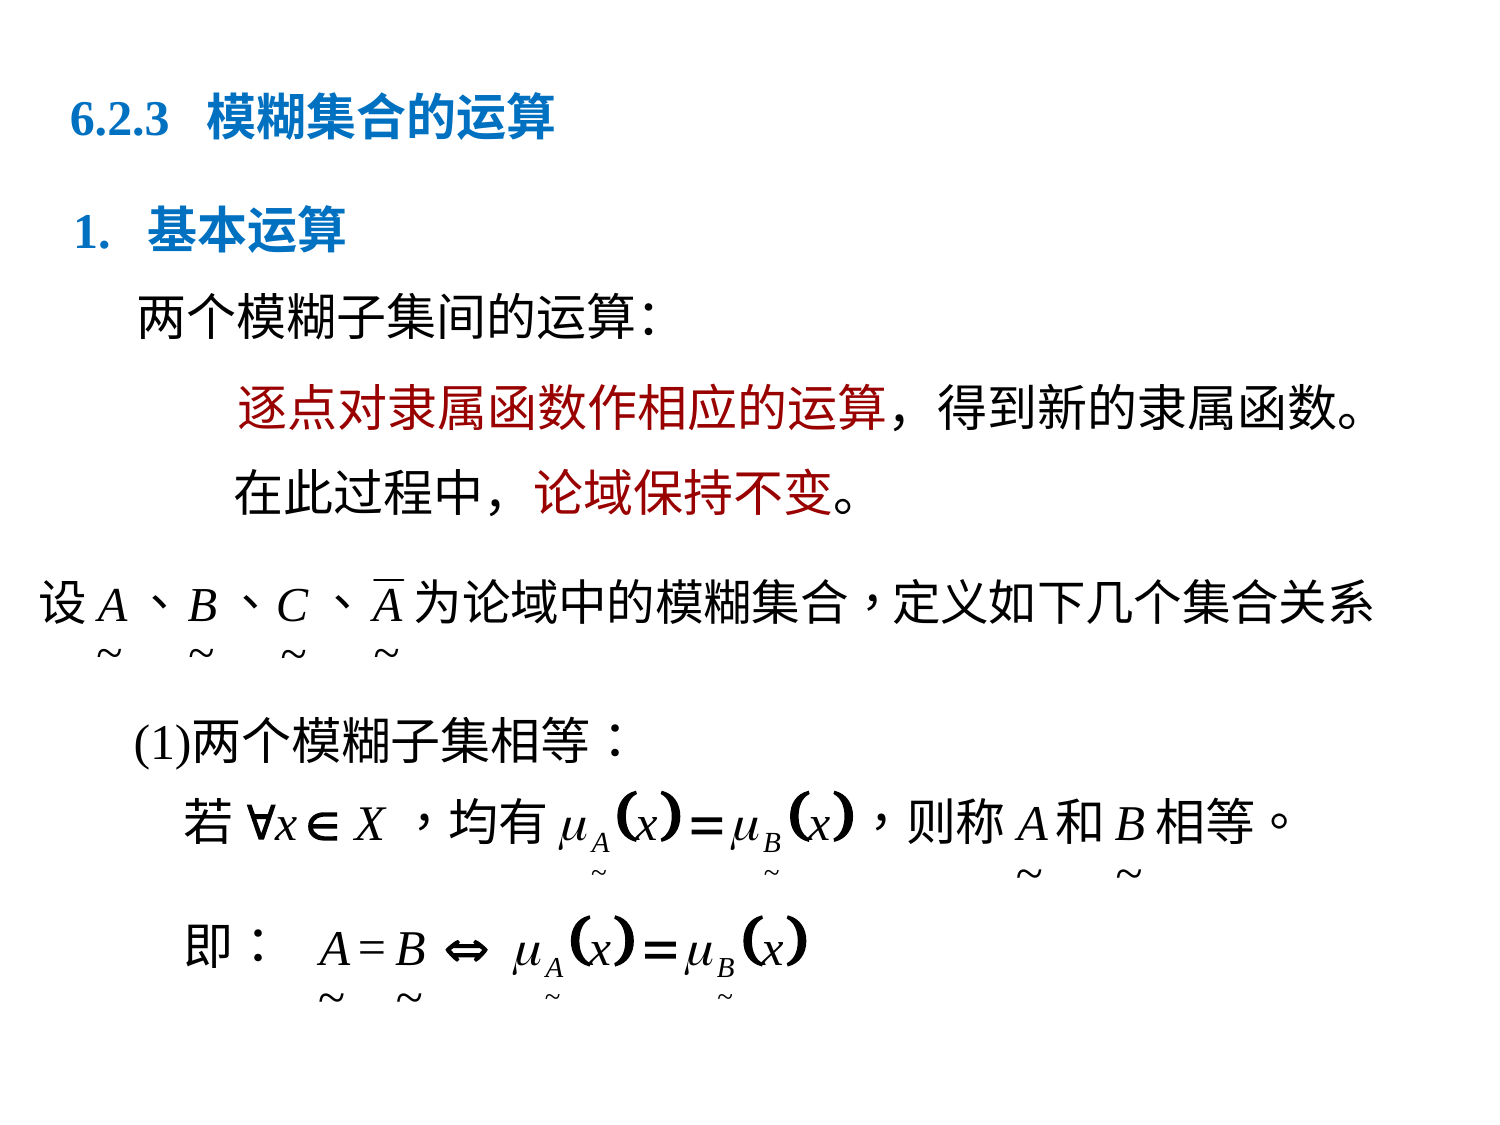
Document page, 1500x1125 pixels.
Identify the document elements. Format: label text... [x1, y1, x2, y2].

text_box 两个模糊子集间的运算： [121, 262, 884, 353]
text_box 在此过程中，论域保持不变。 [218, 438, 899, 530]
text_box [37, 567, 1384, 714]
text_box 1. 基本运算 [58, 190, 363, 267]
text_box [133, 709, 1370, 1089]
text_box 6.2.3 模糊集合的运算 [54, 78, 572, 154]
text_box 逐点对隶属函数作相应的运算，得到新的隶属函数。 [222, 368, 1416, 444]
